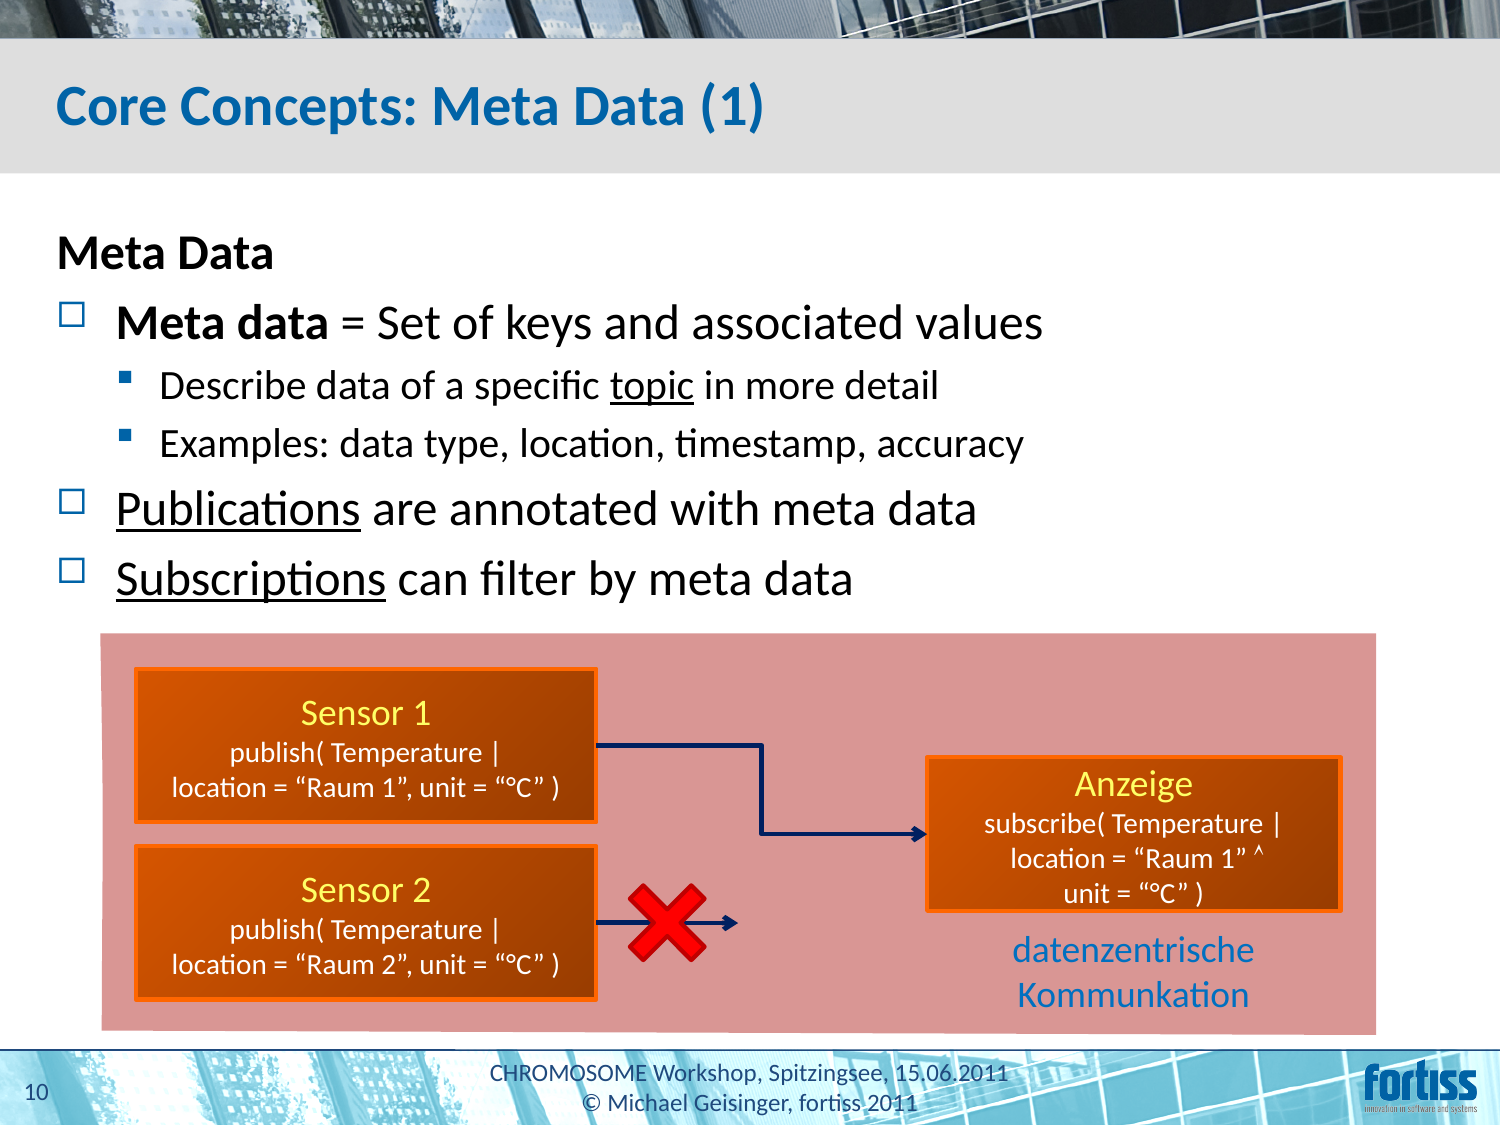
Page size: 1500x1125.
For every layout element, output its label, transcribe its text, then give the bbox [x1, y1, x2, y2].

picture [1365, 1059, 1477, 1114]
text_box Sensor 2 publish( Temperature | location = “Raum 2”, unit = “°C” ) [134, 844, 598, 1002]
text_box [627, 931, 707, 963]
title Core Concepts: Meta Data (1) [56, 40, 1445, 174]
picture [0, 0, 1500, 38]
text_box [596, 745, 928, 835]
slide_number 10 [23, 1075, 101, 1106]
text_box Sensor 1 publish( Temperature | location = “Raum 1”, unit = “°C” ) [134, 667, 598, 824]
text_box [627, 883, 707, 921]
text_box datenzentrische Kommunkation [927, 917, 1341, 1022]
text_box [98, 631, 1379, 1038]
list Meta Data Meta data = Set of keys and associated values Describe data of a specific topic in more detail Examples: data type, location, timestamp, accuracy Publications are annotated with meta data Subscriptions can filter by meta data [56, 218, 1445, 620]
text_box Anzeige subscribe( Temperature | location = “Raum 1”  unit = “°C” ) [925, 755, 1343, 913]
